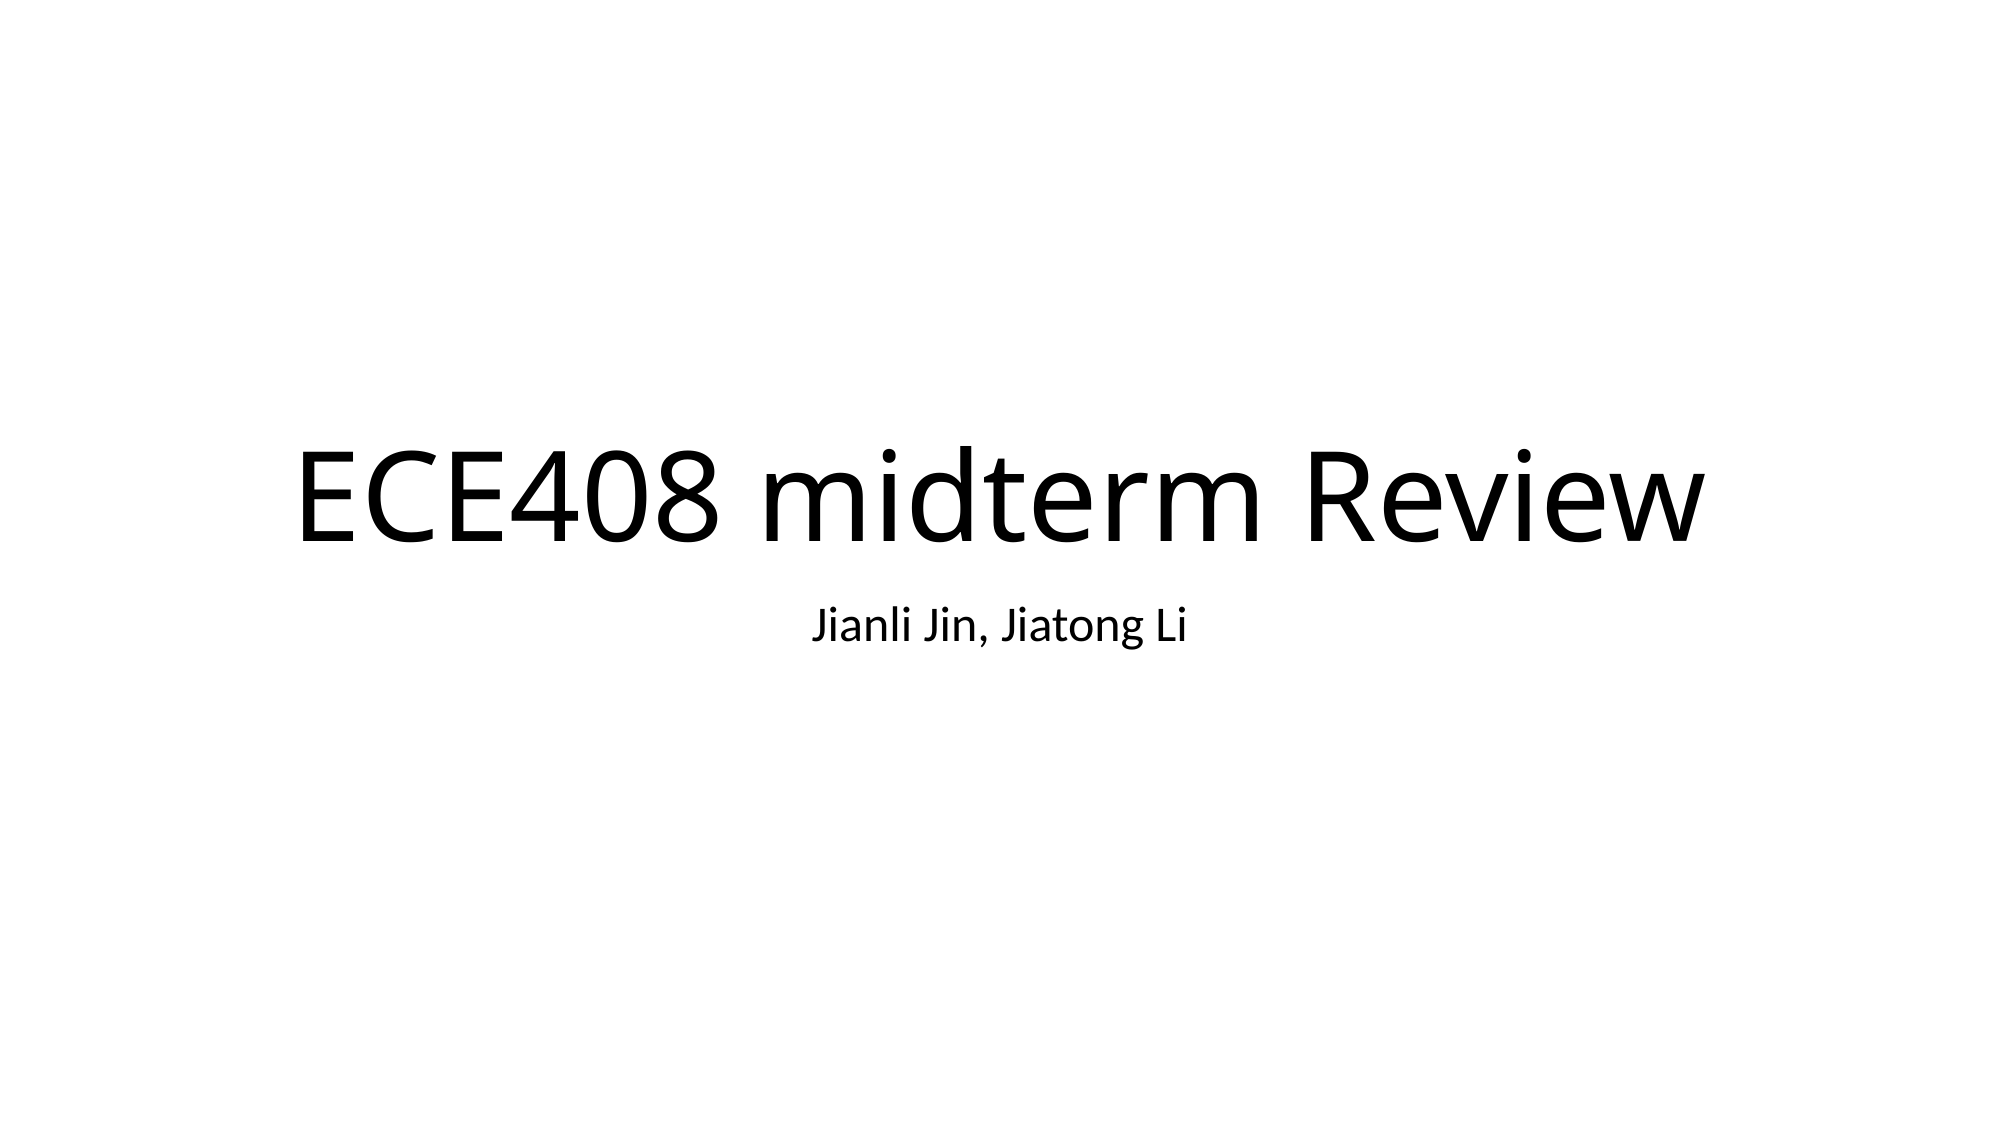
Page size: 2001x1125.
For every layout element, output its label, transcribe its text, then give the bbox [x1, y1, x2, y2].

title ECE408 midterm Review [249, 184, 1750, 576]
subtitle Jianli Jin, Jiatong Li [249, 590, 1750, 863]
